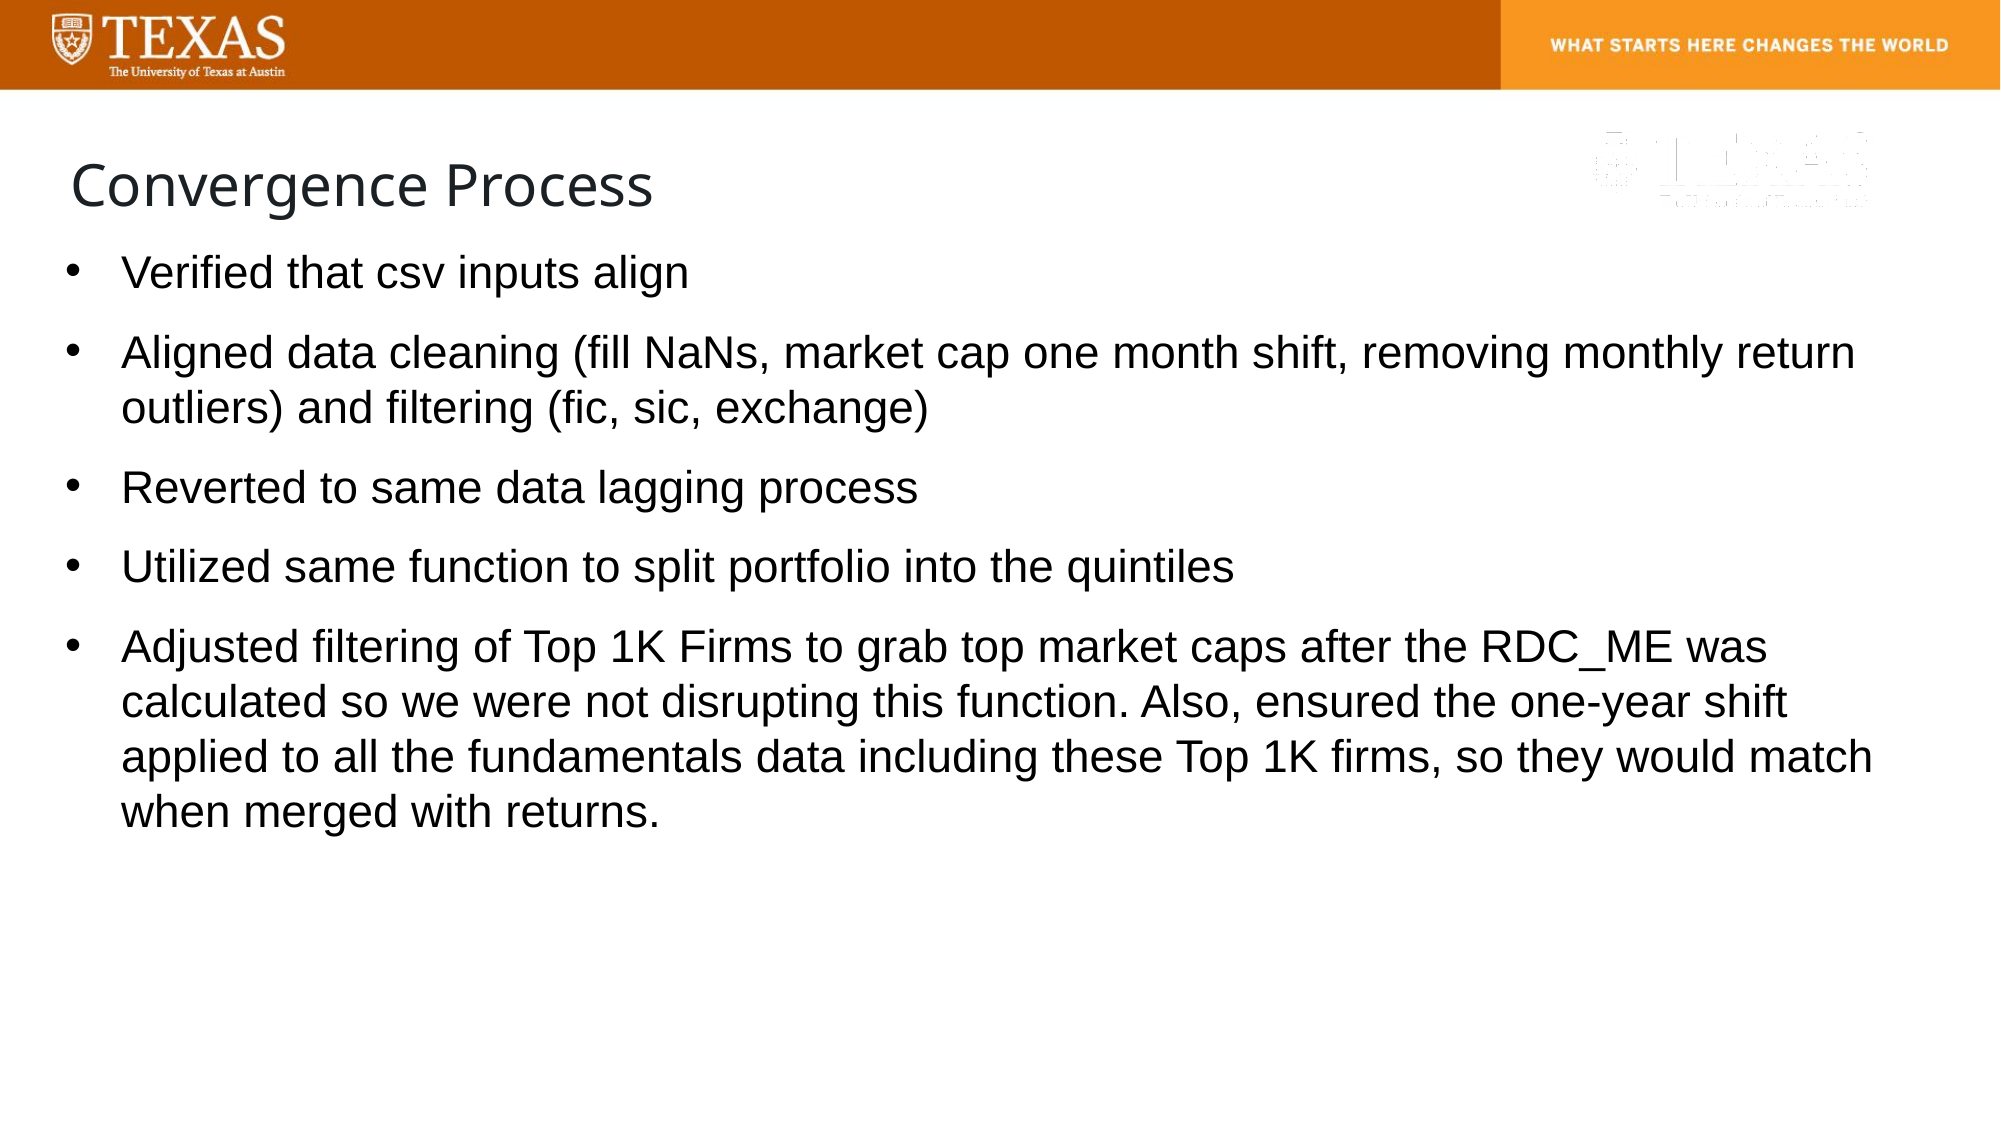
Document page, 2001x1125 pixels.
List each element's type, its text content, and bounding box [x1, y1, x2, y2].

text_box Verified that csv inputs align Aligned data cleaning (fill NaNs, market cap one month shift, removing monthly return outliers) and filtering (fic, sic, exchange) Reverted to same data lagging process Utilized same function to split portfolio into the quintiles Adjusted filtering of Top 1K Firms to grab top market caps after the RDC_ME was calculated so we were not disrupting this function. Also, ensured the one-year shift applied to all the fundamentals data including these Top 1K firms, so they would match when merged with returns. [50, 234, 1908, 845]
picture [0, 0, 2001, 1125]
text_box Convergence Process [50, 145, 1521, 231]
